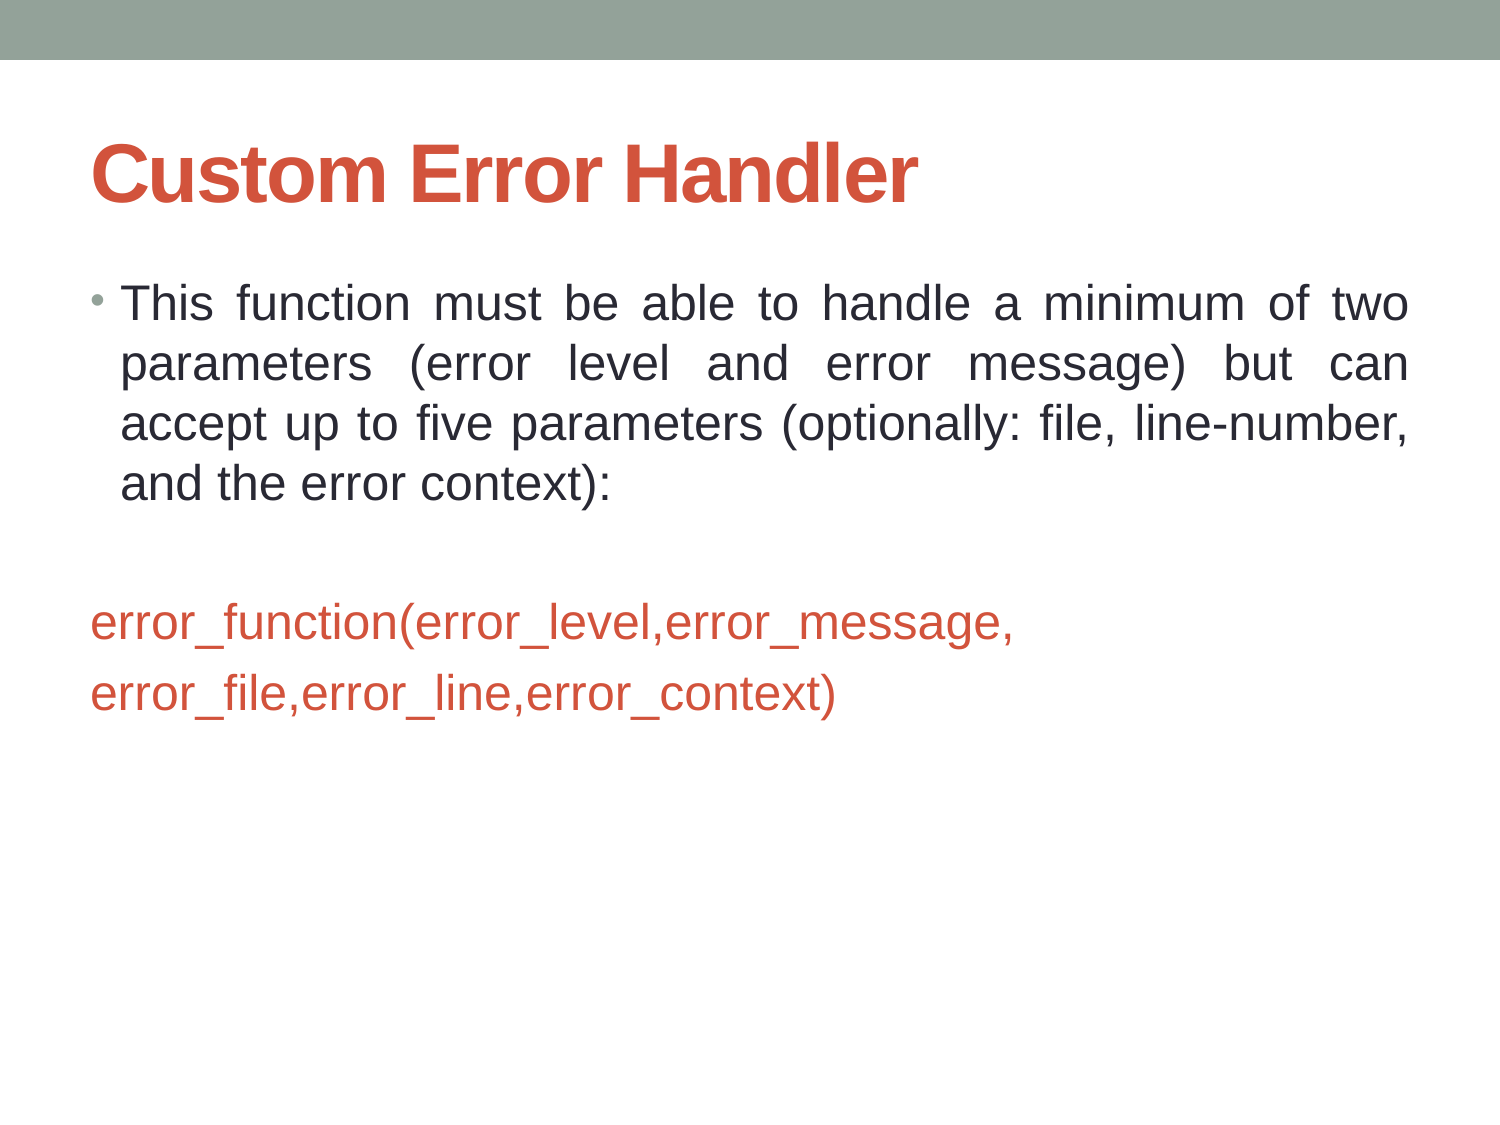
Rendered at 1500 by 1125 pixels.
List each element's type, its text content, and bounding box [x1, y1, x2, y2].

list This function must be able to handle a minimum of two parameters (error level and error message) but can accept up to five parameters (optionally: file, line-number, and the error context): error_function(error_level,error_message, error_file,error_line,error_context) [75, 262, 1425, 1063]
title Custom Error Handler [75, 87, 1425, 250]
